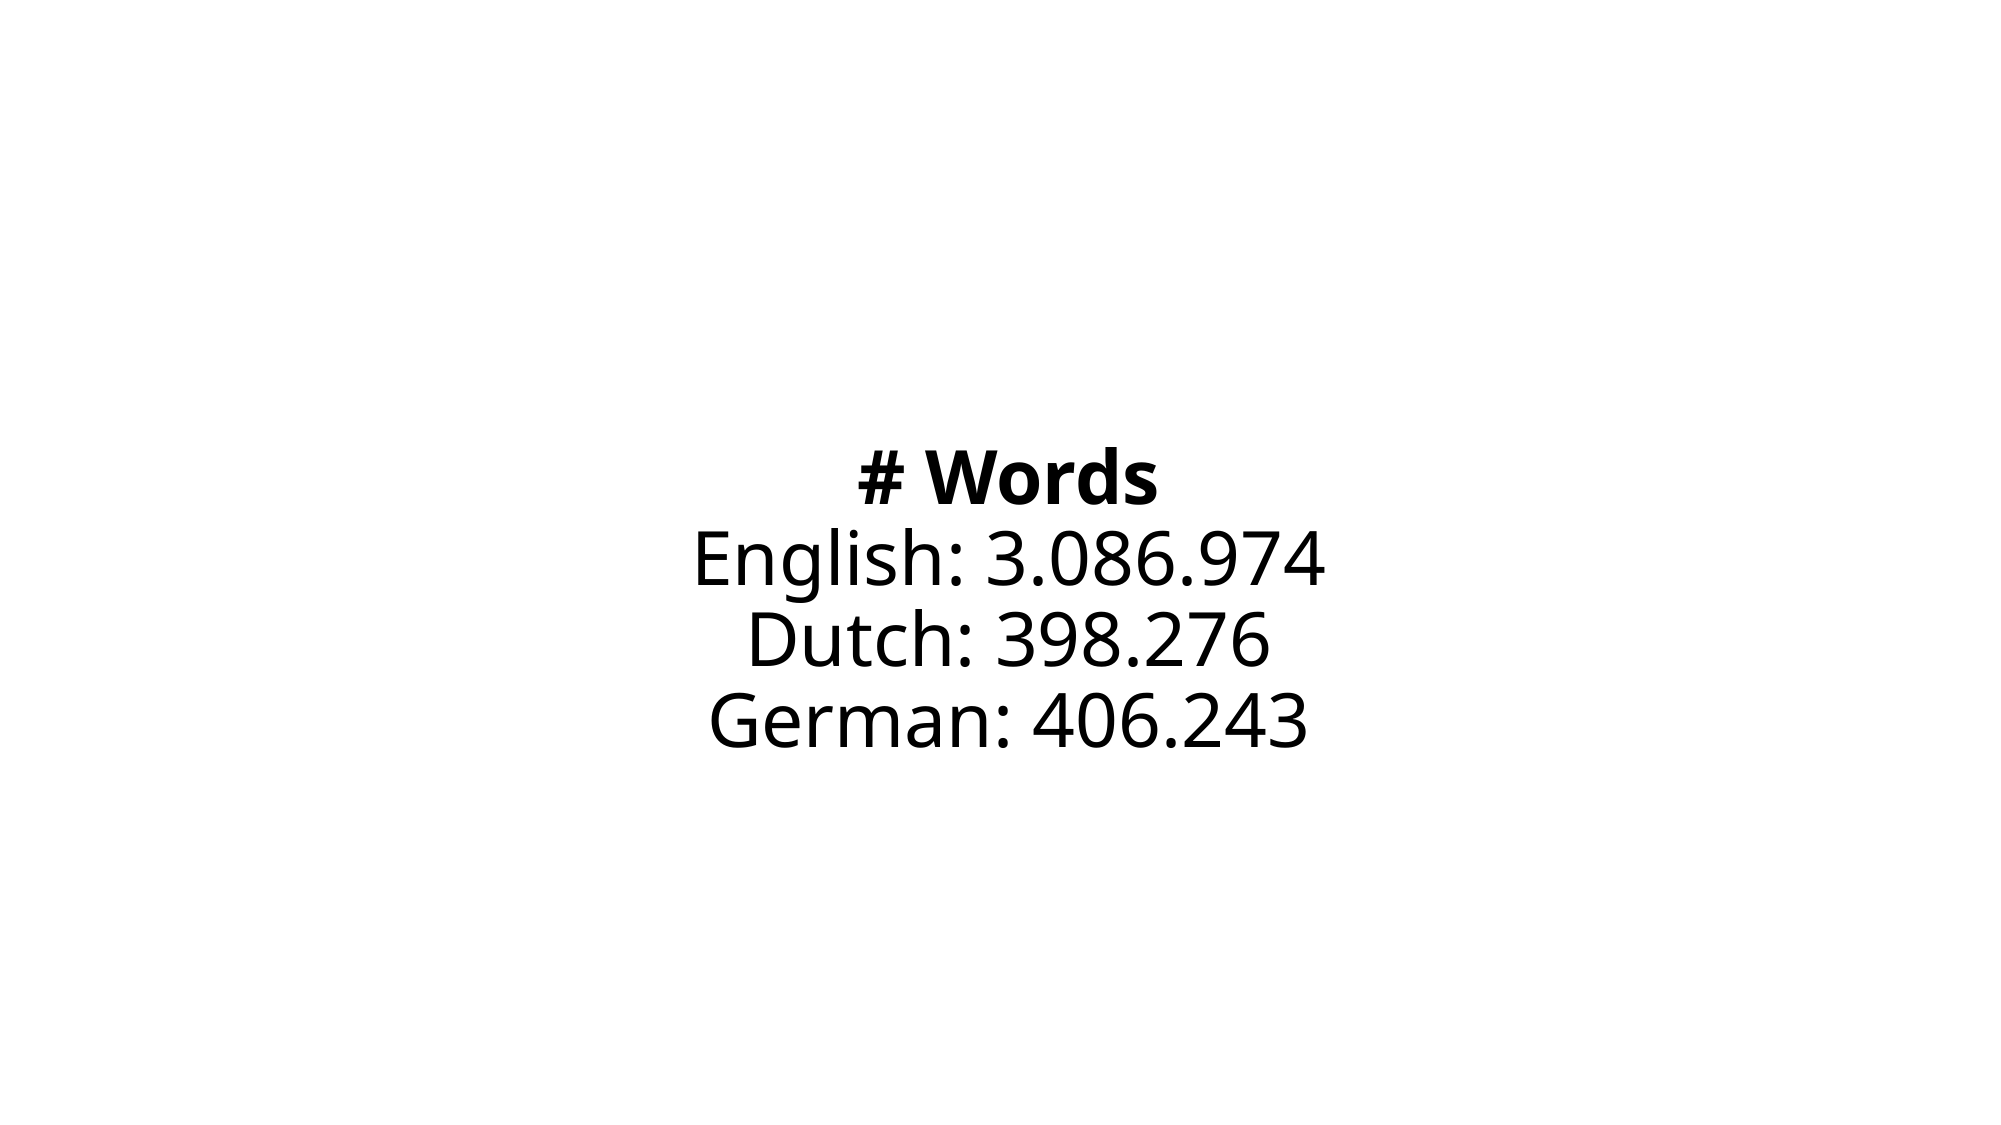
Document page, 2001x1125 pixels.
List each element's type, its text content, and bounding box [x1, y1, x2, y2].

title # Words English: 3.086.974 Dutch: 398.276 German: 406.243 [259, 379, 1759, 771]
